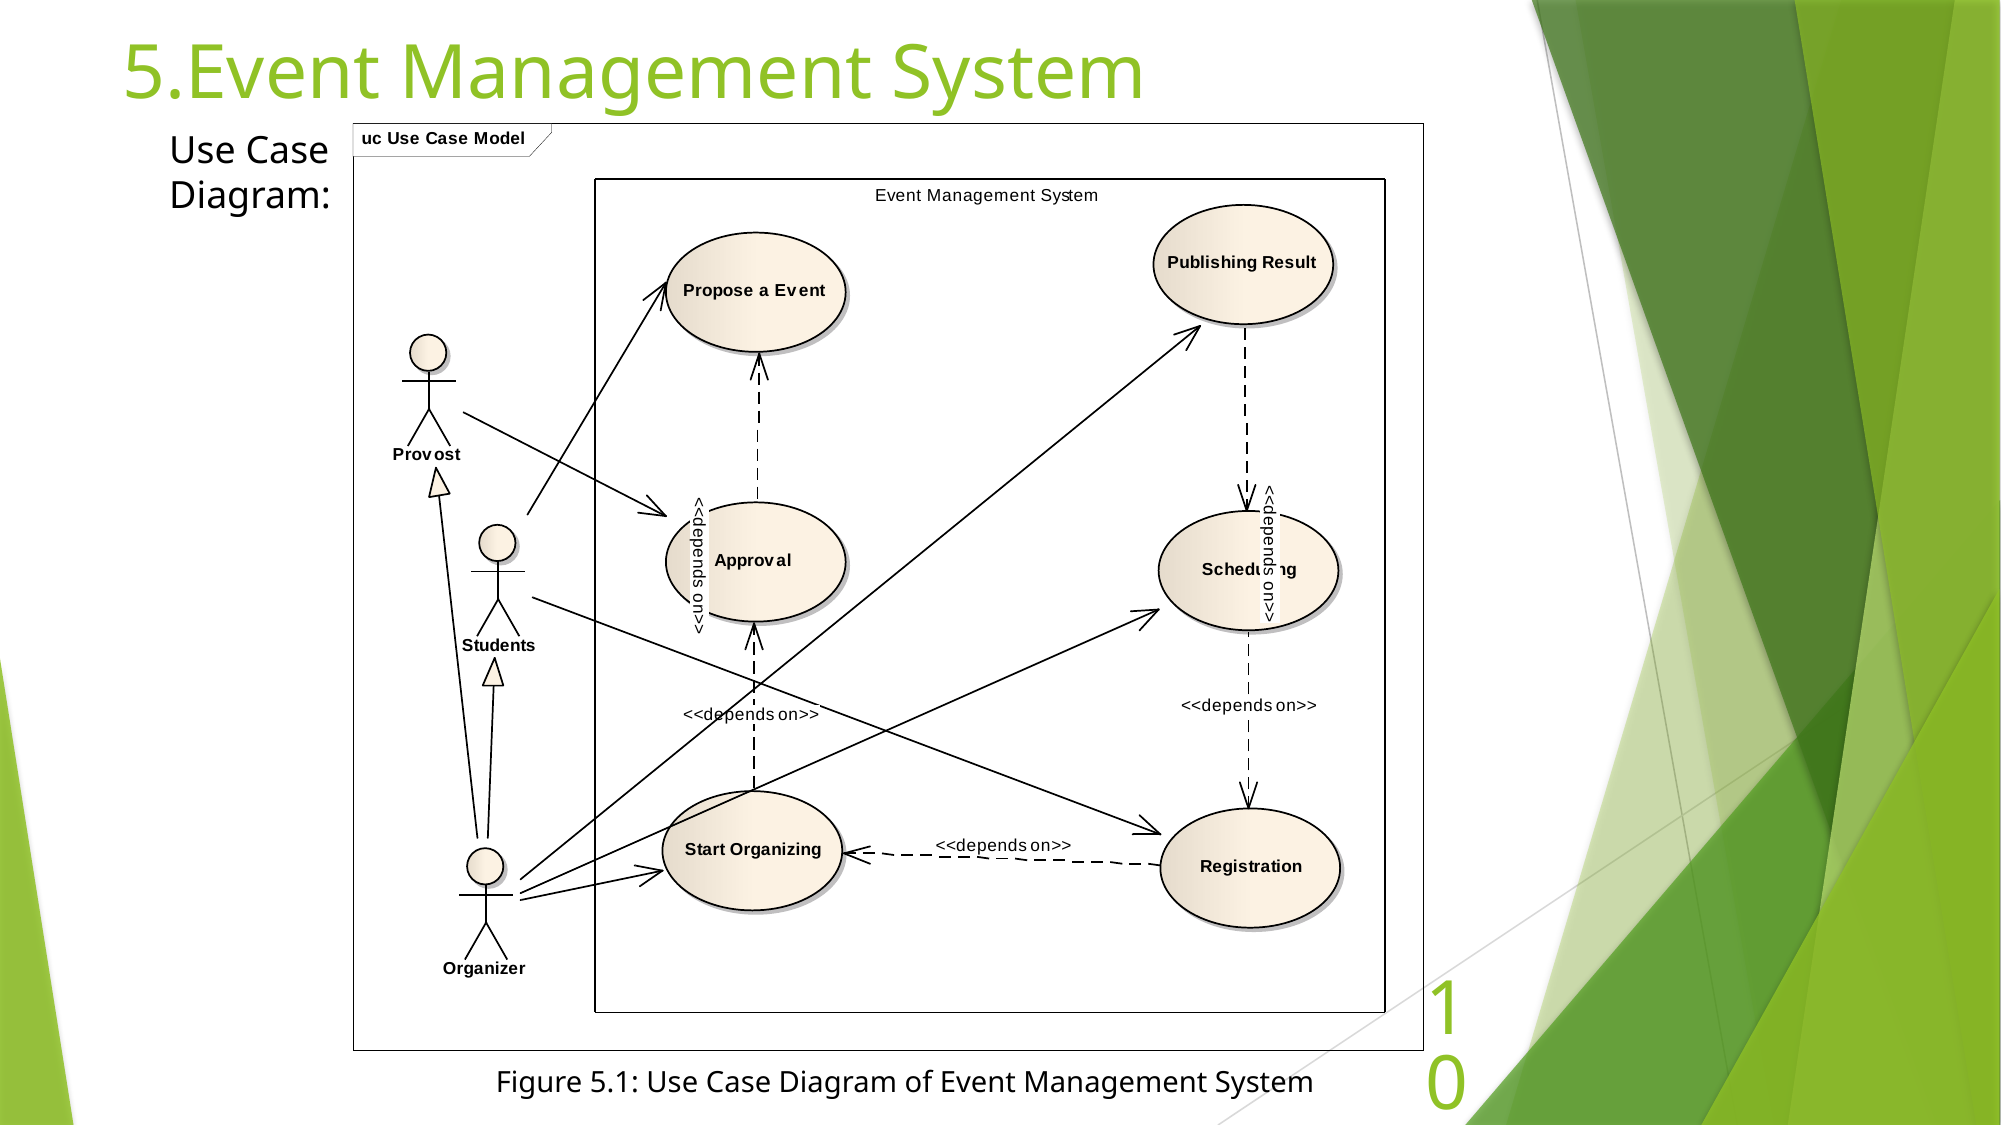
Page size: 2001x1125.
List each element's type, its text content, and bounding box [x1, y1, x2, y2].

text_box Use Case Diagram: [154, 118, 346, 224]
picture [347, 117, 1429, 1057]
text_box Figure 5.1: Use Case Diagram of Event Management System [481, 1066, 1367, 1106]
title 5.Event Management System [107, 15, 1518, 233]
slide_number 103 [1433, 980, 1523, 1041]
